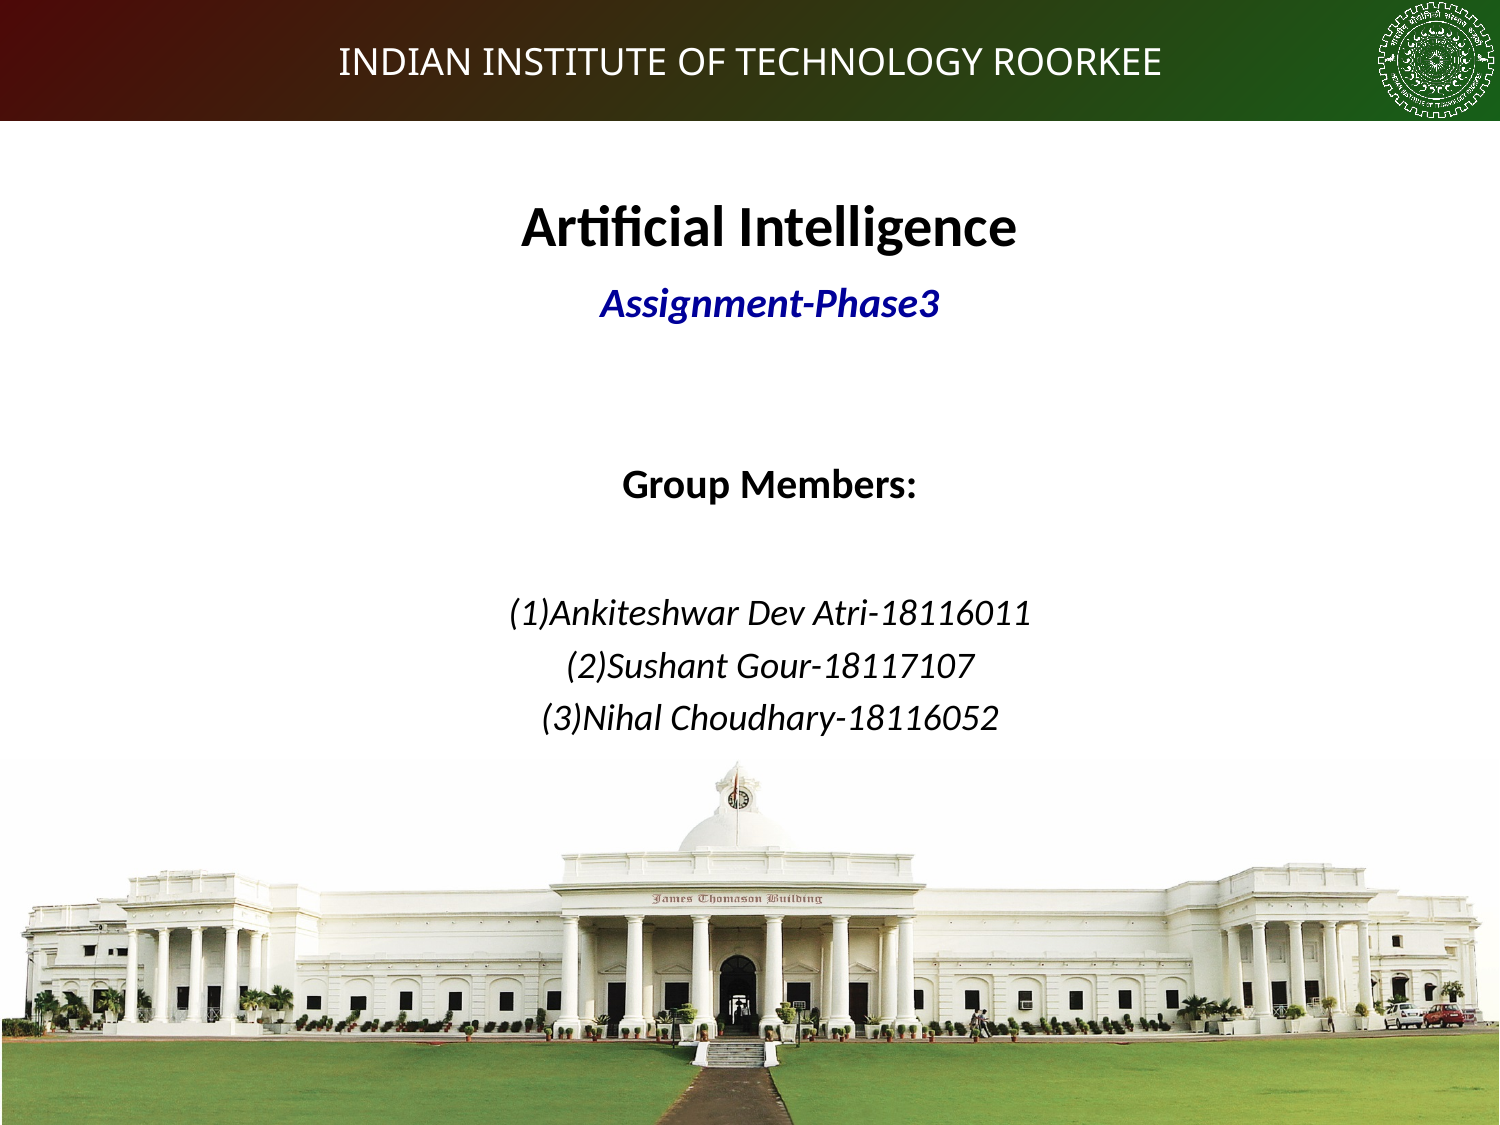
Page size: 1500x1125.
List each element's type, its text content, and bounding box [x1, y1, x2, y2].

list (1)Ankiteshwar Dev Atri-18116011 (2)Sushant Gour-18117107 (3)Nihal Choudhary-18116052 [175, 583, 1365, 746]
picture [1374, 0, 1499, 120]
list Assignment-Phase3 [175, 264, 1365, 334]
picture [0, 759, 1499, 1125]
list Group Members: [175, 415, 1365, 514]
title Artificial Intelligence [175, 182, 1365, 264]
